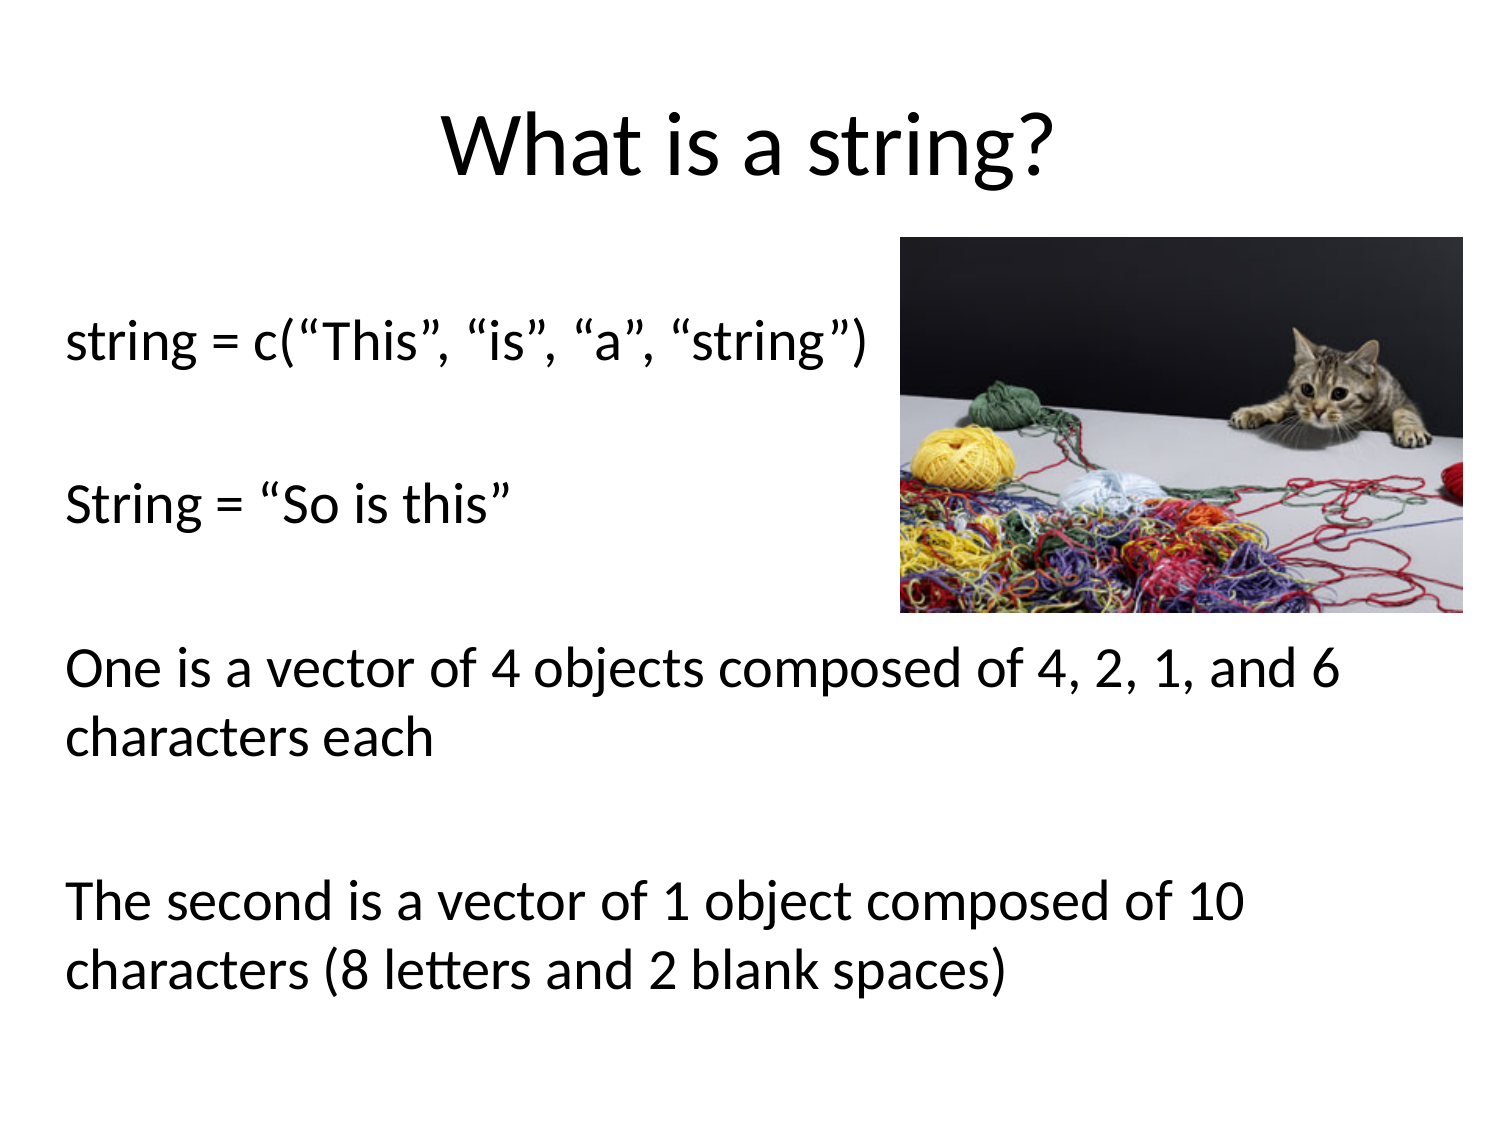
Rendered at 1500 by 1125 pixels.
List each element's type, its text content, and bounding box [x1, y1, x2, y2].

picture [899, 237, 1463, 613]
title What is a string? [75, 45, 1425, 233]
list string = c(“This”, “is”, “a”, “string”) String = “So is this” One is a vector of 4 objects composed of 4, 2, 1, and 6 characters each The second is a vector of 1 object composed of 10 characters (8 letters and 2 blank spaces) [50, 295, 1400, 1038]
